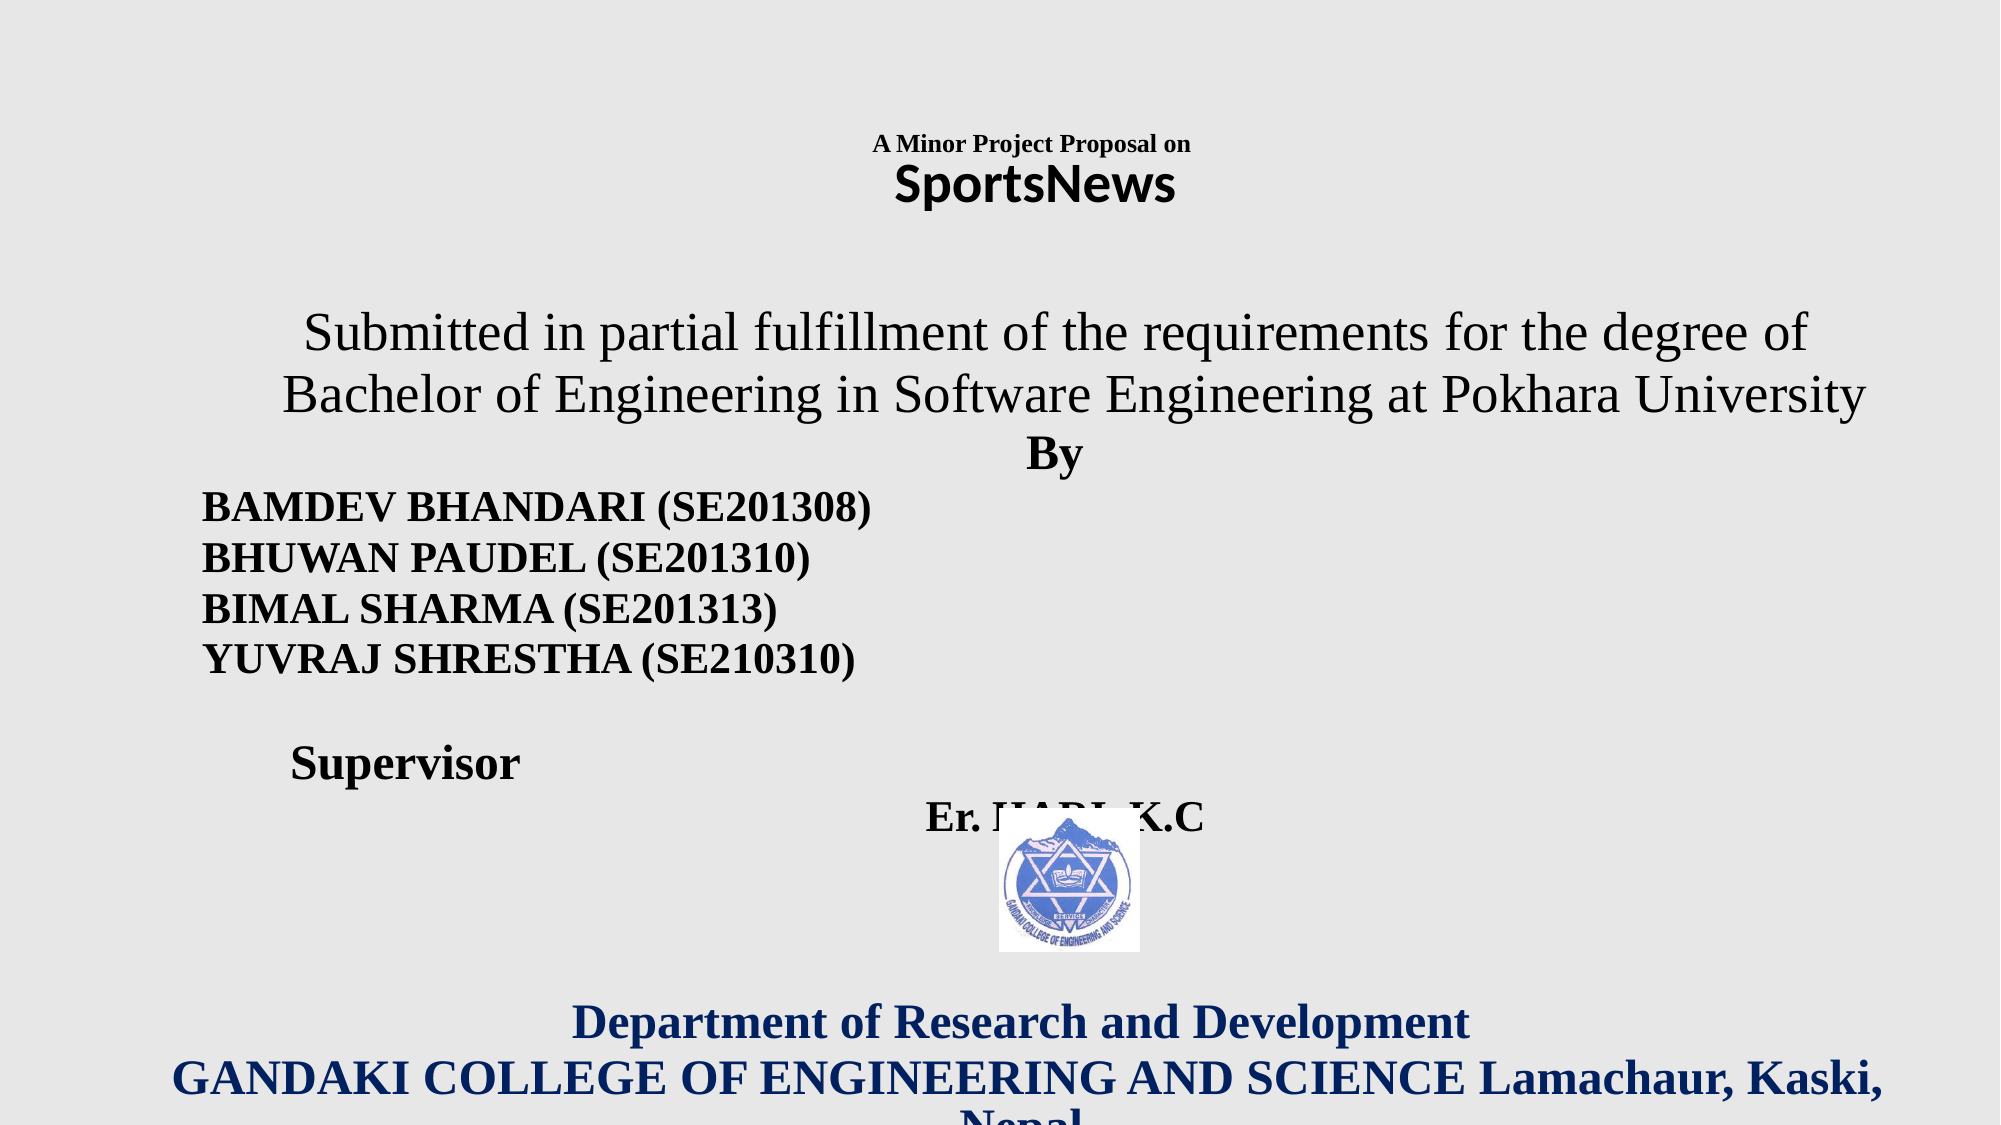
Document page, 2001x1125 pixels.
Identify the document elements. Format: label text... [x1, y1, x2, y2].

list Submitted in partial fulfillment of the requirements for the degree of Bachelor of Engineering in Software Engineering at Pokhara University By BAMDEV BHANDARI (SE201308) BHUWAN PAUDEL (SE201310) BIMAL SHARMA (SE201313) YUVRAJ SHRESTHA (SE210310) Supervisor Er. HARI K.C Department of Research and Development GANDAKI COLLEGE OF ENGINEERING AND SCIENCE Lamachaur, Kaski, Nepal (October, 2015) [137, 299, 1918, 1125]
title A Minor Project Proposal on SportsNews [137, 59, 1863, 278]
picture [999, 808, 1140, 952]
